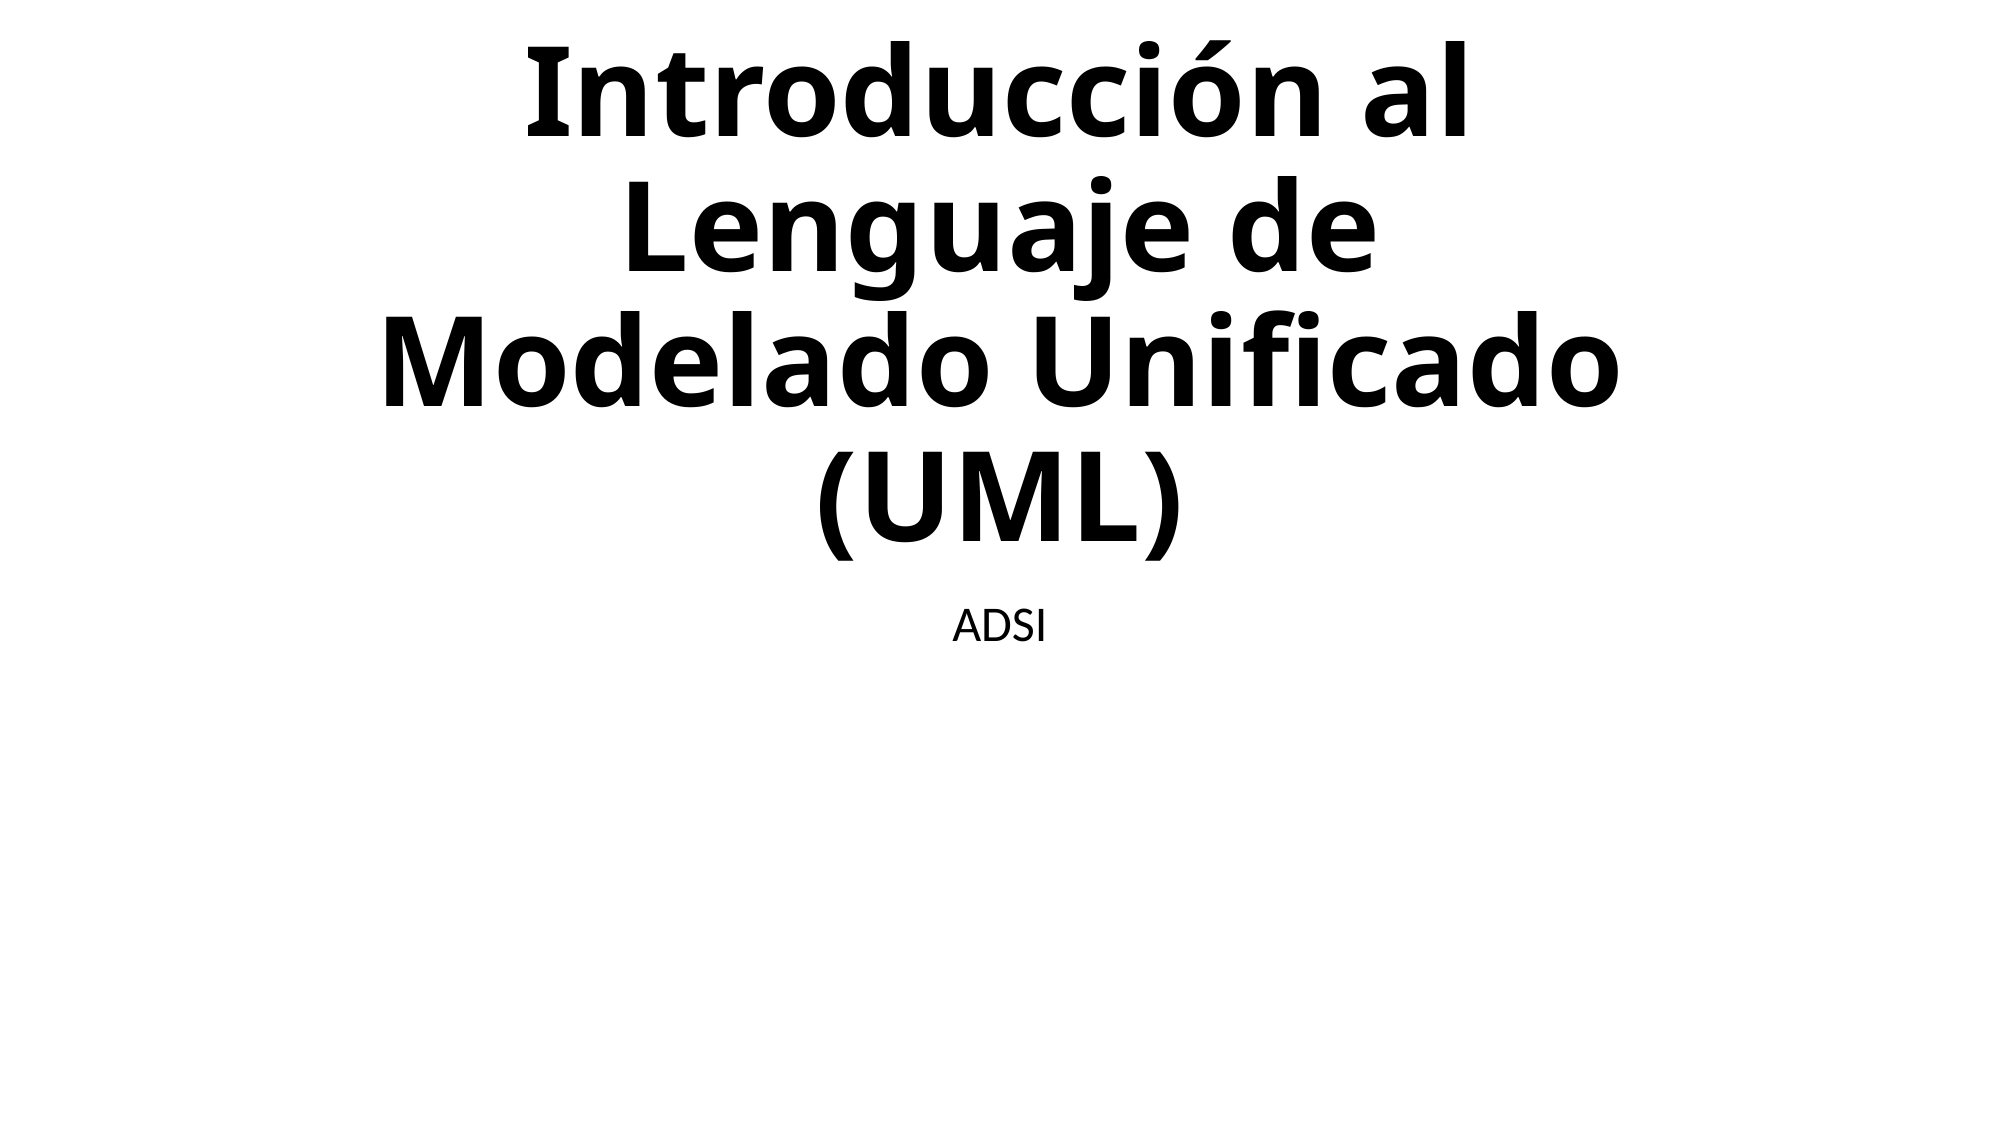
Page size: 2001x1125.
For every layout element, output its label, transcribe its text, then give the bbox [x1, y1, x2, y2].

subtitle ADSI [249, 590, 1750, 863]
title Introducción al Lenguaje de Modelado Unificado (UML) [249, 184, 1750, 576]
